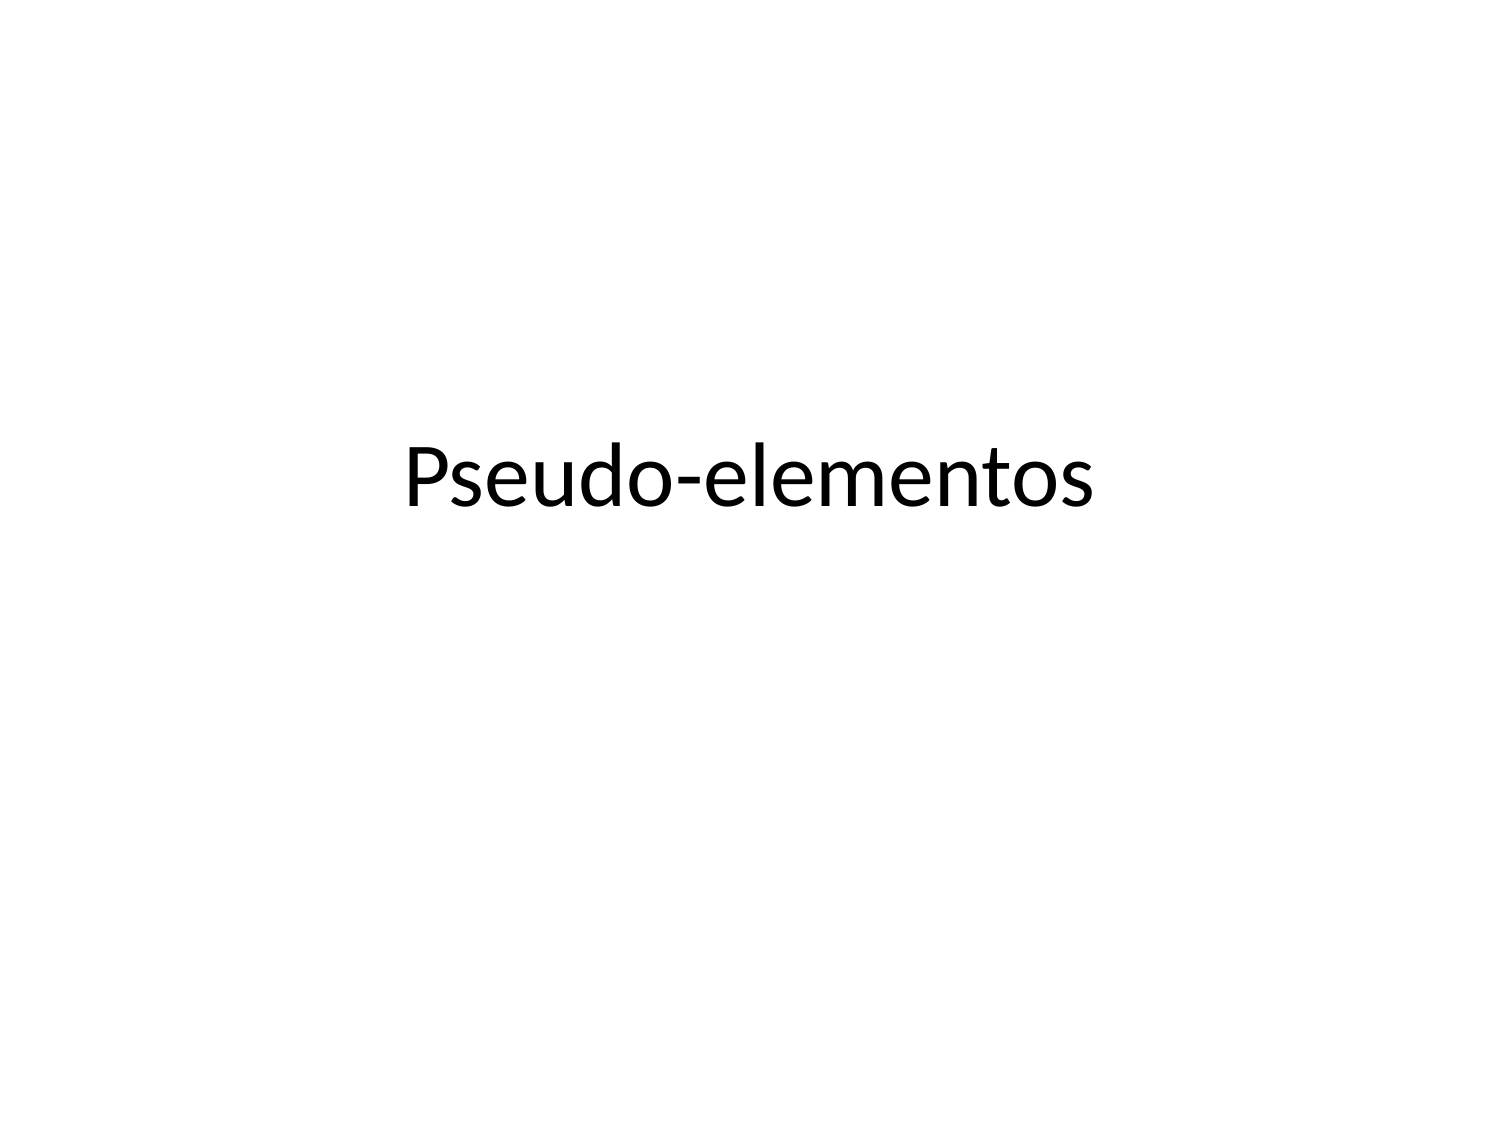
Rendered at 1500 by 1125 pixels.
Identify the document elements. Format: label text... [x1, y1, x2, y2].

title Pseudo-elementos [112, 349, 1388, 591]
